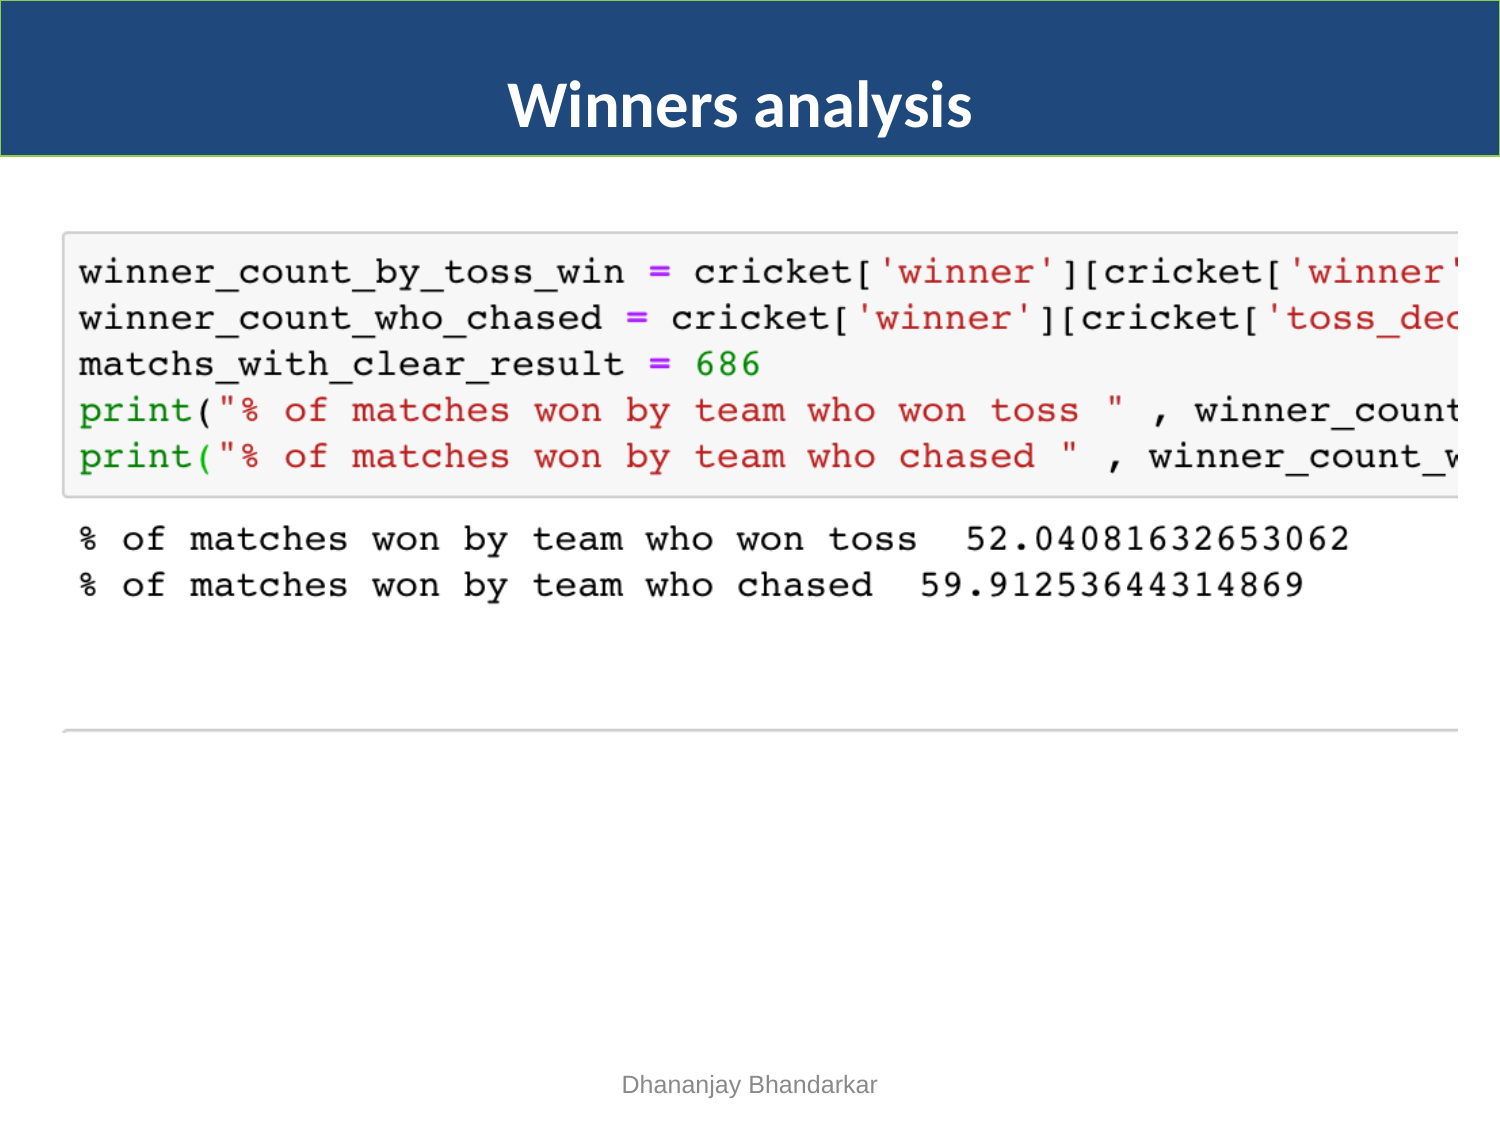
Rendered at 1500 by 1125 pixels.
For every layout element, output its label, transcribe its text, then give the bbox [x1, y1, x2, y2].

text_box Dhananjay Bhandarkar [512, 1060, 988, 1106]
title Winners analysis [113, 62, 1368, 140]
picture [54, 225, 1459, 733]
